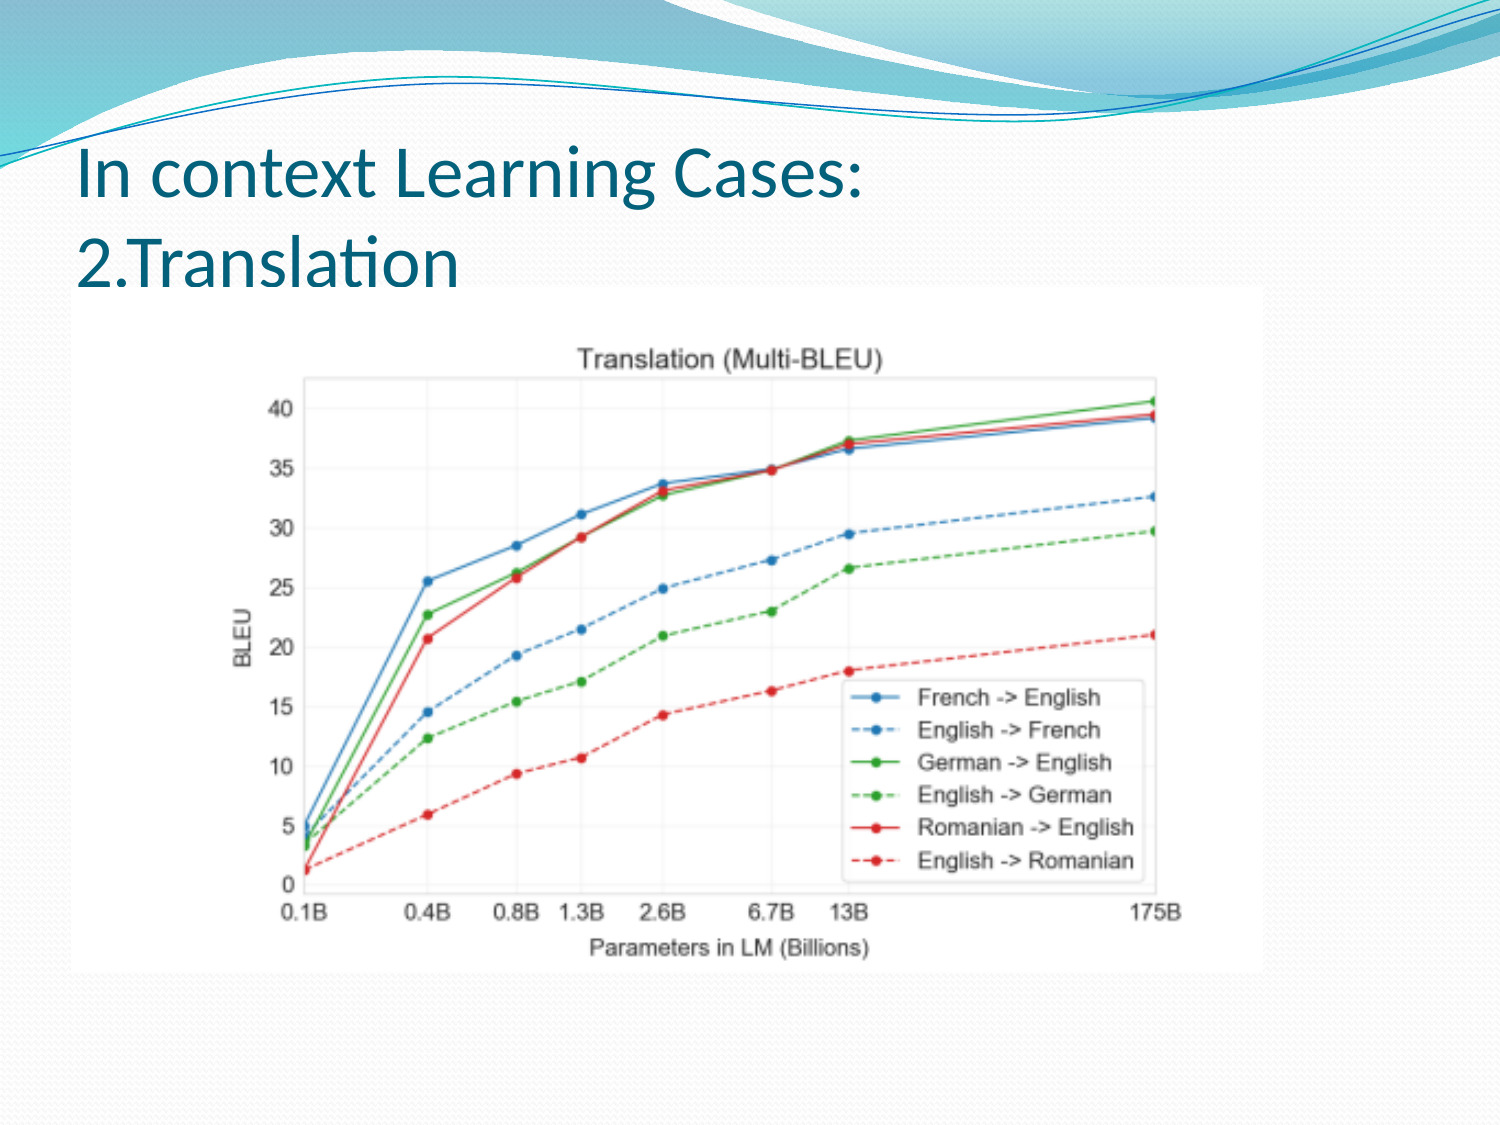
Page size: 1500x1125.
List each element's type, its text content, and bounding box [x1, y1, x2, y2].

title In context Learning Cases: 2.Translation [75, 115, 1425, 303]
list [71, 287, 1263, 973]
